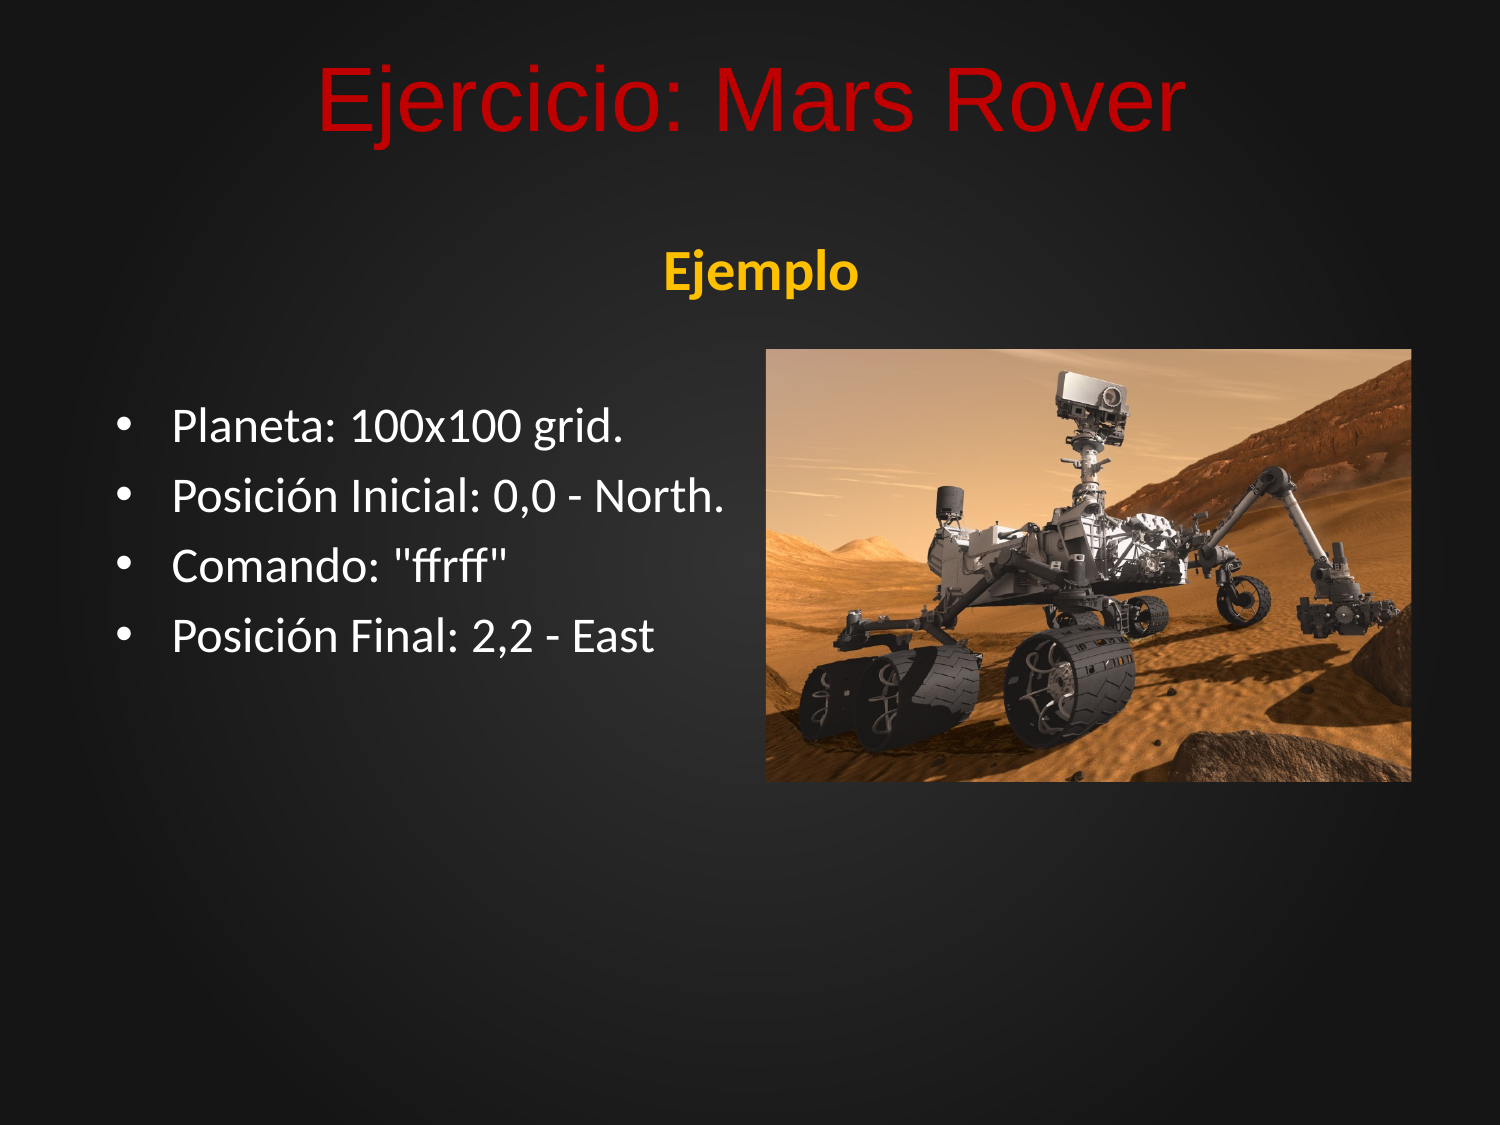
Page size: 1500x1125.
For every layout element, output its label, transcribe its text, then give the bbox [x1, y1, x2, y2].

list Planeta: 100x100 grid. Posición Inicial: 0,0 - North. Comando: "ffrff" Posición Final: 2,2 - East [100, 385, 760, 693]
picture [0, 0, 1500, 1125]
text_box Ejemplo [64, 200, 1459, 310]
title Ejercicio: Mars Rover [76, 35, 1427, 154]
